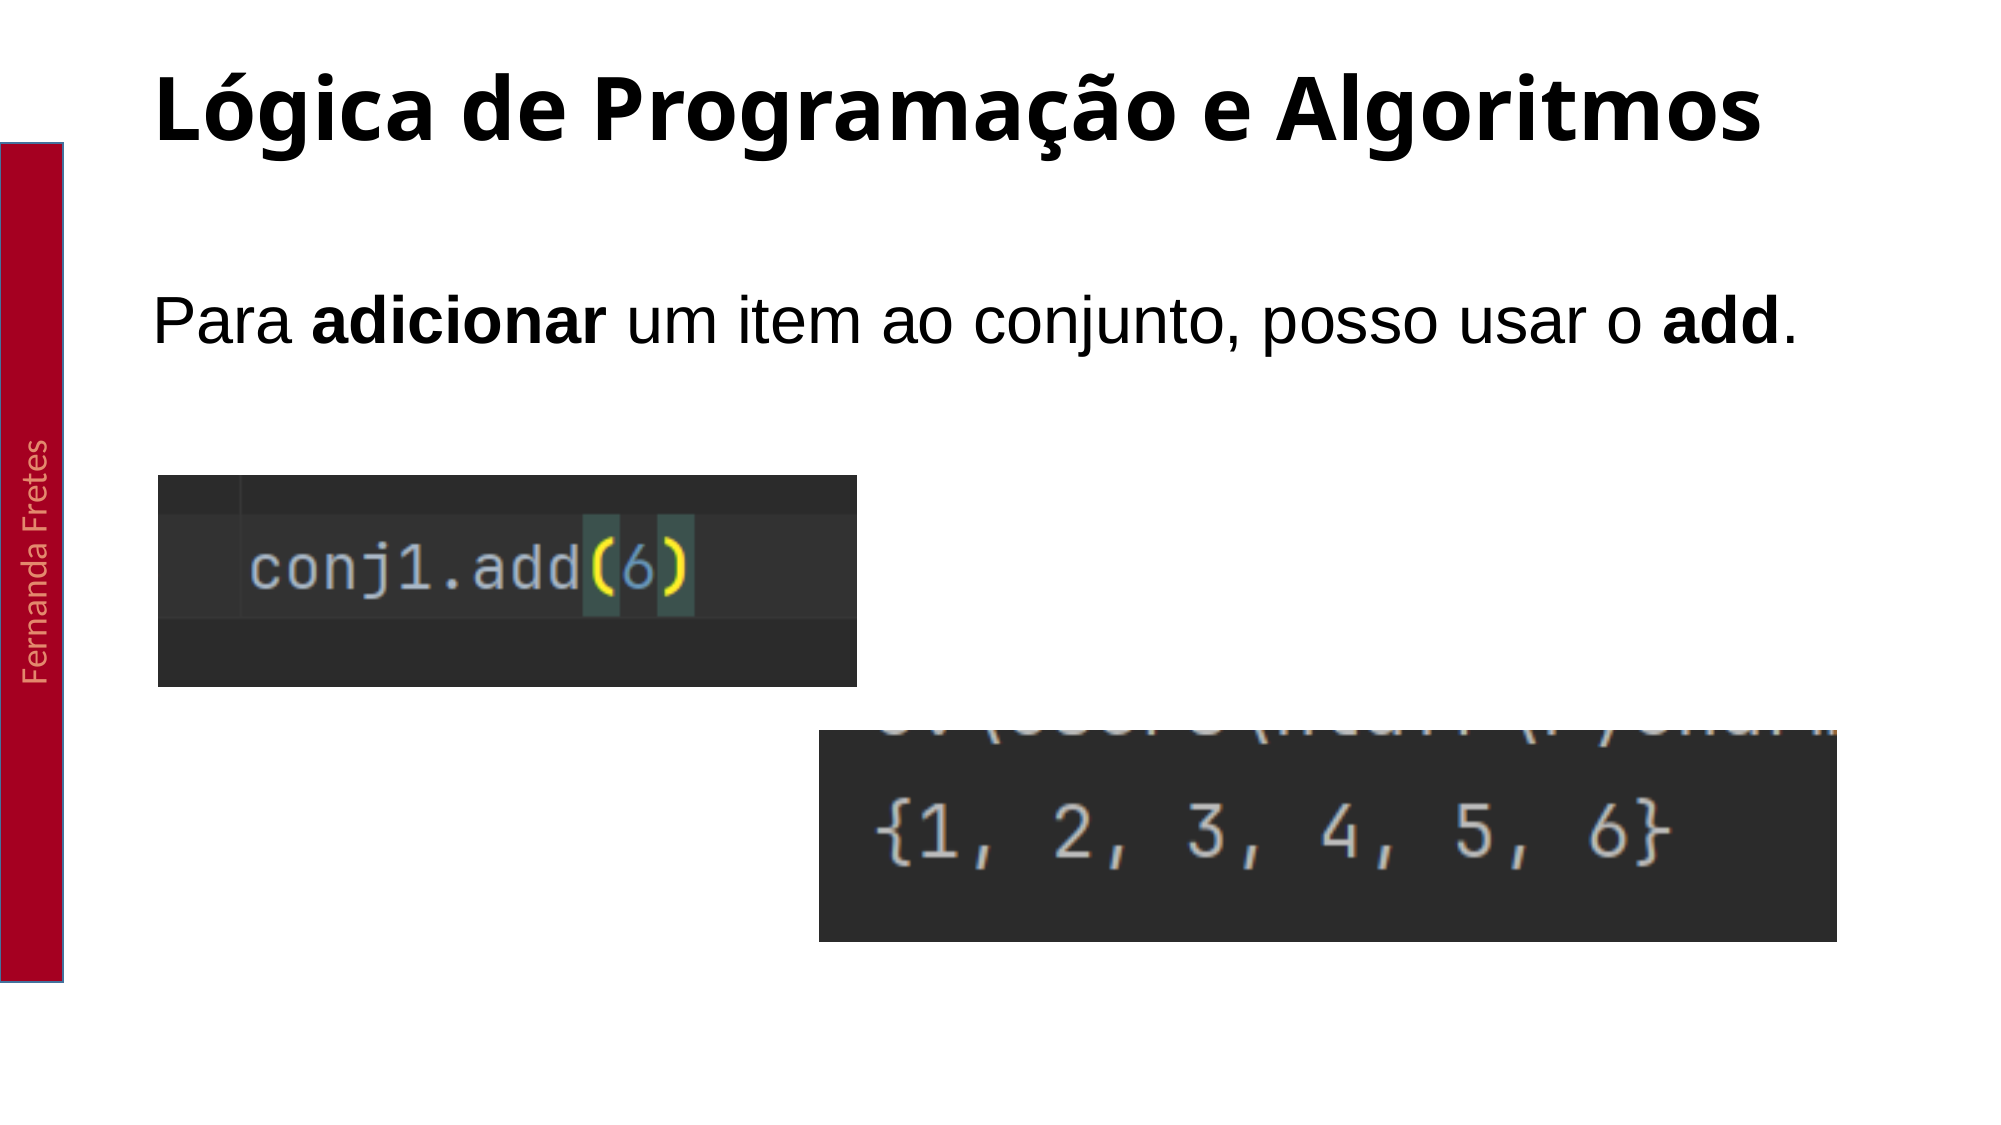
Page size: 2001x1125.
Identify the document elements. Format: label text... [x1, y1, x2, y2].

text_box Fernanda Fretes [0, 142, 64, 983]
text_box Para adicionar um item ao conjunto, posso usar o add. [137, 269, 1907, 364]
text_box Lógica de Programação e Algoritmos [137, 56, 1863, 167]
picture [819, 730, 1837, 942]
picture [158, 475, 857, 687]
